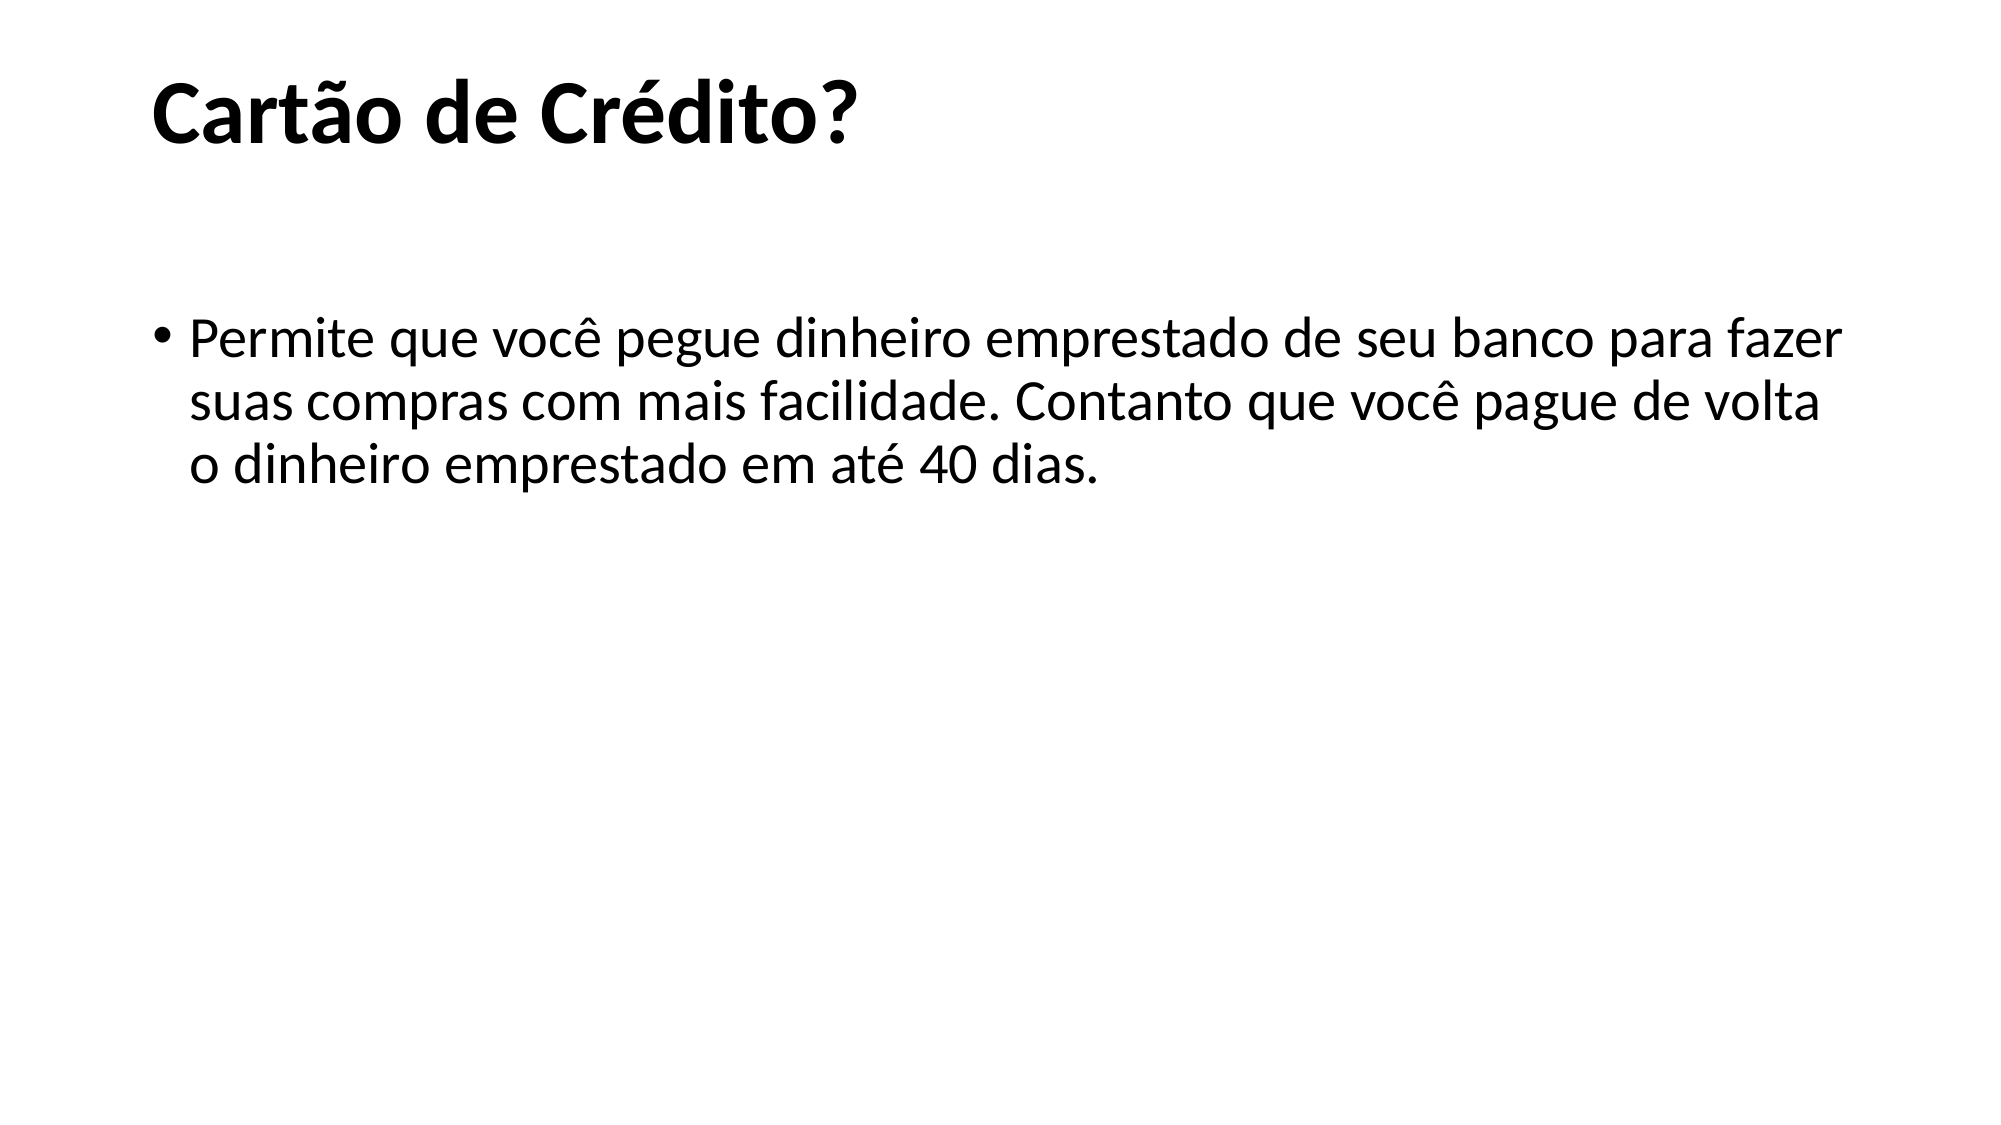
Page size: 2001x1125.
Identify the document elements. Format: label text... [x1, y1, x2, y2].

list Permite que você pegue dinheiro emprestado de seu banco para fazer suas compras com mais facilidade. Contanto que você pague de volta o dinheiro emprestado em até 40 dias. [137, 299, 1863, 1014]
title Cartão de Crédito? [137, 59, 1863, 278]
